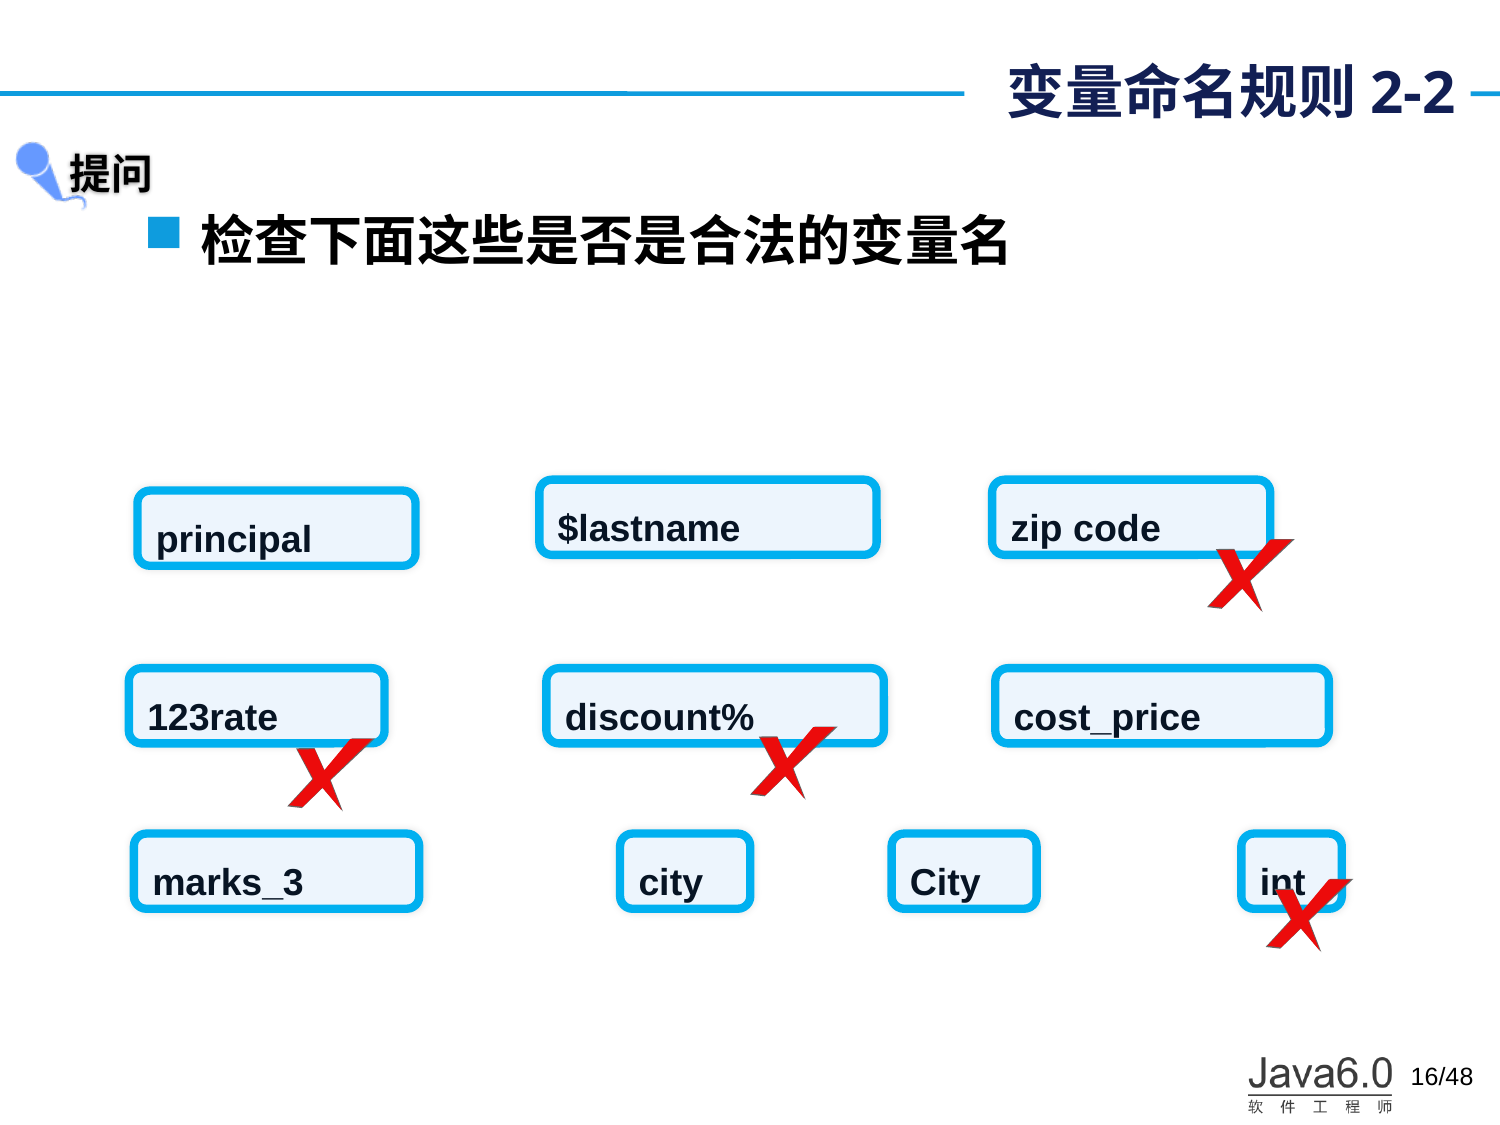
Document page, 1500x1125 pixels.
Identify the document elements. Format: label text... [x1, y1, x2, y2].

text_box discount% [546, 668, 884, 744]
title 变量命名规则2-2 [964, 46, 1471, 134]
text_box City [891, 833, 1037, 909]
text_box marks_3 [133, 833, 420, 909]
picture [1265, 878, 1354, 953]
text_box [11, 140, 170, 212]
text_box int [1241, 833, 1342, 909]
text_box zip code [992, 479, 1271, 555]
picture [749, 726, 838, 800]
slide_number /48 [1138, 1053, 1489, 1114]
list 检查下面这些是否是合法的变量名 [128, 198, 1383, 1044]
text_box cost_price [995, 668, 1329, 744]
picture [286, 738, 376, 812]
text_box principal [137, 490, 416, 566]
text_box city [620, 833, 751, 909]
text_box 123rate [128, 668, 385, 744]
text_box $lastname [539, 479, 877, 555]
picture [1206, 538, 1295, 613]
